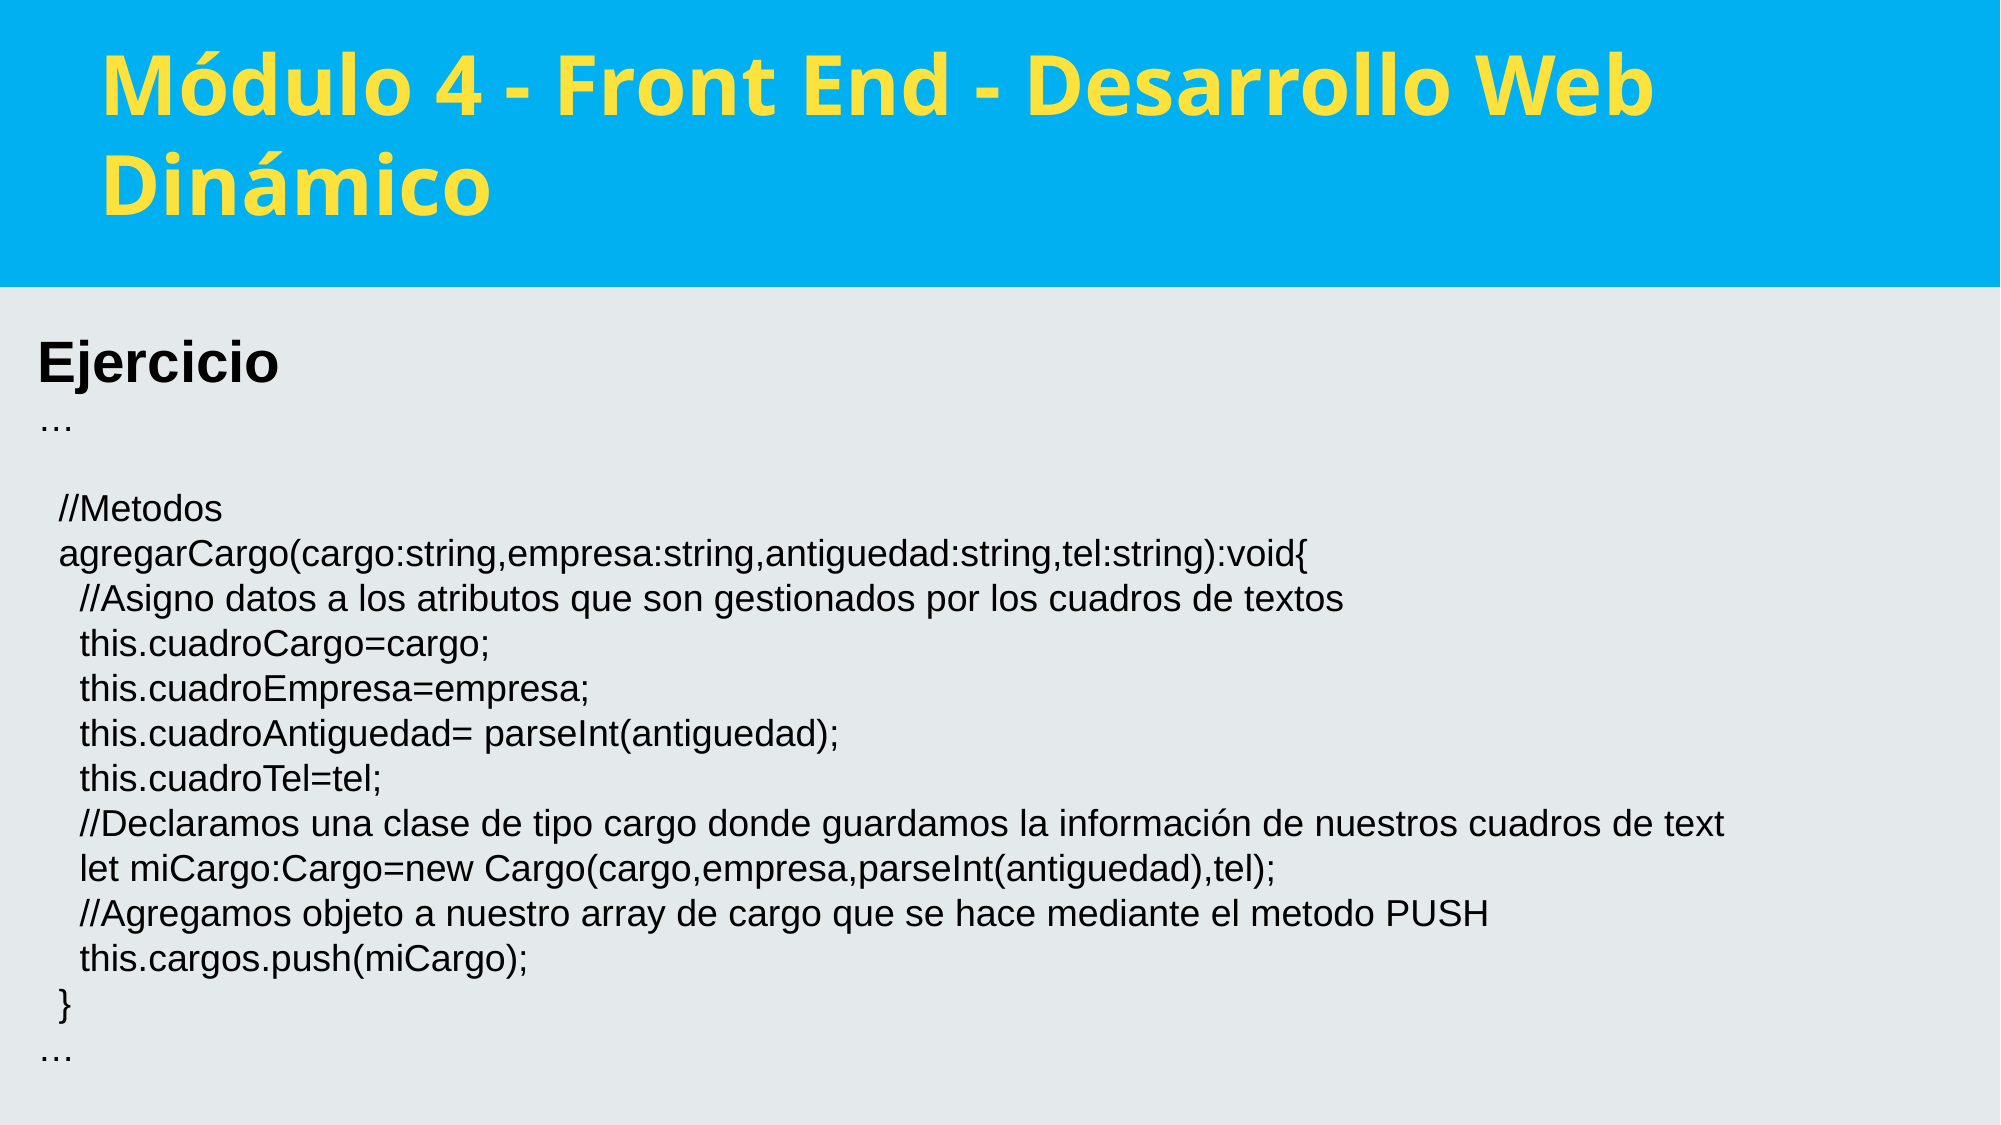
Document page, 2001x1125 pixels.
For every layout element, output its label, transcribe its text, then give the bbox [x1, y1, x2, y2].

text_box [0, 0, 2000, 287]
text_box Módulo 4 - Front End - Desarrollo Web Dinámico [92, 24, 1901, 222]
text_box Ejercicio … //Metodos agregarCargo(cargo:string,empresa:string,antiguedad:string,tel:string):void{ //Asigno datos a los atributos que son gestionados por los cuadros de textos this.cuadroCargo=cargo; this.cuadroEmpresa=empresa; this.cuadroAntiguedad= parseInt(antiguedad); this.cuadroTel=tel; //Declaramos una clase de tipo cargo donde guardamos la información de nuestros cuadros de text let miCargo:Cargo=new Cargo(cargo,empresa,parseInt(antiguedad),tel); //Agregamos objeto a nuestro array de cargo que se hace mediante el metodo PUSH this.cargos.push(miCargo); } … [17, 286, 1844, 1106]
